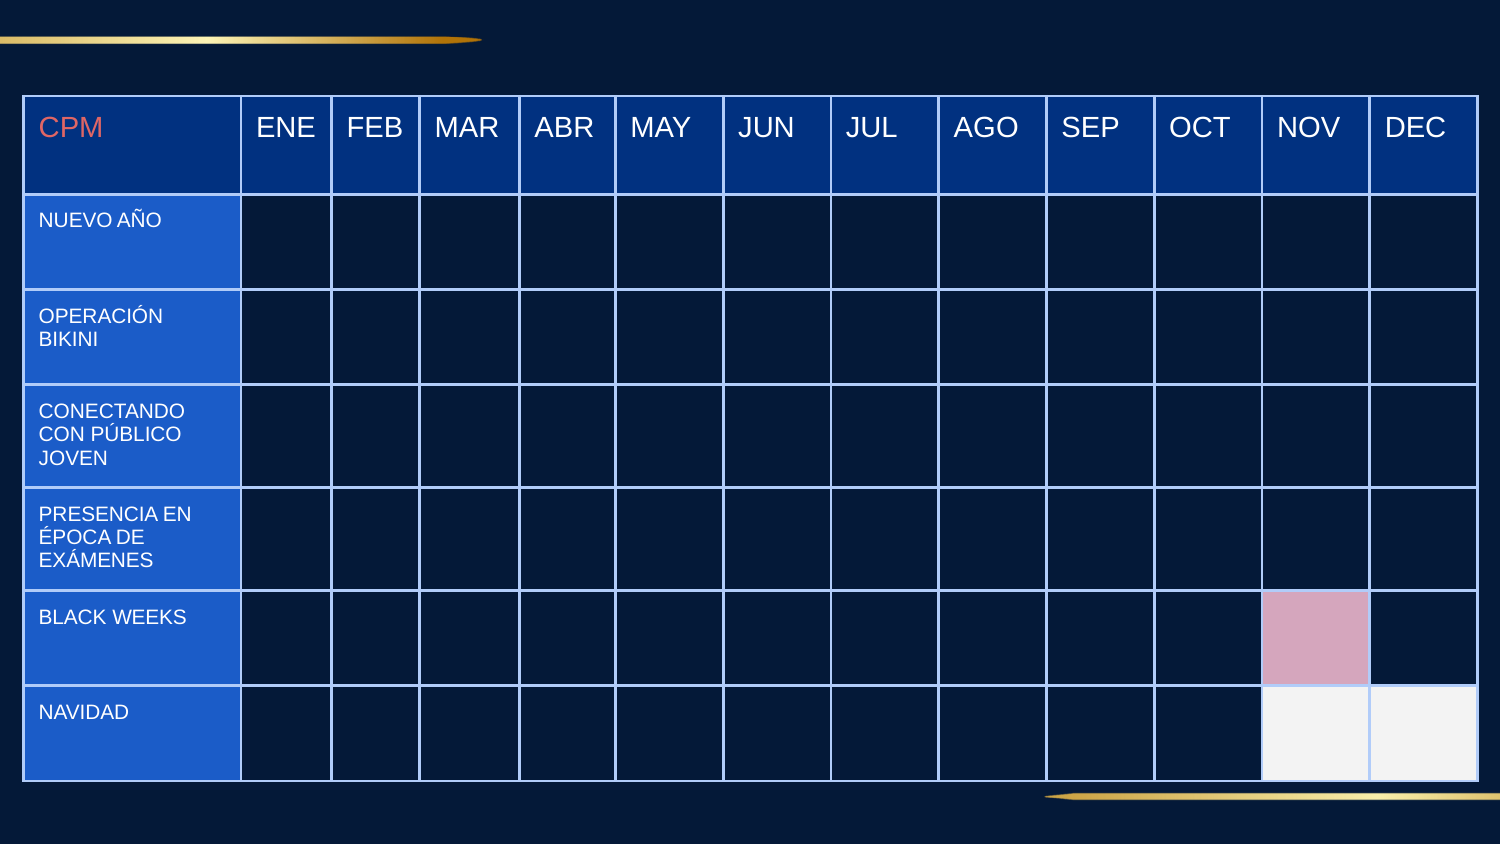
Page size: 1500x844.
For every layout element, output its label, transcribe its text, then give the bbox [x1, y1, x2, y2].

table_cell [333, 196, 418, 288]
table_cell [1371, 386, 1476, 486]
table_header SEP [1048, 97, 1153, 193]
table_header JUN [725, 97, 830, 193]
table_cell [617, 291, 722, 383]
table_cell [725, 489, 830, 589]
table_cell PRESENCIA EN ÉPOCA DE EXÁMENES [25, 489, 240, 589]
table_cell [421, 687, 518, 780]
table_cell [521, 291, 614, 383]
table_cell [333, 489, 418, 589]
table_cell [1156, 386, 1261, 486]
table_cell [832, 291, 937, 383]
table_cell [421, 386, 518, 486]
table_cell [1048, 291, 1153, 383]
table_cell [242, 687, 330, 780]
table_cell [940, 196, 1045, 288]
table_cell [617, 592, 722, 684]
table_cell [1156, 291, 1261, 383]
table_cell [1263, 687, 1368, 780]
table_header FEB [333, 97, 418, 193]
table_cell [521, 489, 614, 589]
table_cell [1048, 592, 1153, 684]
table_cell [1048, 489, 1153, 589]
table_header MAR [421, 97, 518, 193]
table_cell [725, 687, 830, 780]
table_cell [1371, 291, 1476, 383]
table_cell [832, 687, 937, 780]
table_cell [832, 386, 937, 486]
table_cell CONECTANDO CON PÚBLICO JOVEN [25, 386, 240, 486]
table_cell [242, 386, 330, 486]
table_cell NUEVO AÑO [25, 196, 240, 288]
table_cell [832, 196, 937, 288]
table_header CPM [25, 97, 240, 193]
table_cell [421, 291, 518, 383]
table_cell BLACK WEEKS [25, 592, 240, 684]
table_cell [421, 196, 518, 288]
table_header OCT [1156, 97, 1261, 193]
table_cell [617, 489, 722, 589]
table_cell [521, 386, 614, 486]
table_cell [1156, 687, 1261, 780]
table_header DEC [1371, 97, 1476, 193]
table_header AGO [940, 97, 1045, 193]
table_cell [725, 291, 830, 383]
table_cell [242, 196, 330, 288]
table_cell [1263, 386, 1368, 486]
table_cell [940, 291, 1045, 383]
table_cell [1156, 592, 1261, 684]
table_cell [242, 291, 330, 383]
table_cell [333, 687, 418, 780]
table_cell [617, 386, 722, 486]
table_cell OPERACIÓN BIKINI [25, 291, 240, 383]
table_cell [333, 386, 418, 486]
table_cell [1263, 291, 1368, 383]
table_cell [1048, 386, 1153, 486]
table_cell [1156, 196, 1261, 288]
table_cell [1263, 592, 1368, 684]
table_cell [617, 196, 722, 288]
table_cell [421, 592, 518, 684]
table_cell [940, 592, 1045, 684]
picture [1039, 756, 1500, 844]
table_cell [1371, 196, 1476, 288]
table_cell [521, 592, 614, 684]
table_header ENE [242, 97, 330, 193]
table_cell [725, 196, 830, 288]
table_cell [940, 386, 1045, 486]
table_cell [421, 489, 518, 589]
table_header MAY [617, 97, 722, 193]
table_header ABR [521, 97, 614, 193]
table_header JUL [832, 97, 937, 193]
table_cell [1263, 196, 1368, 288]
table_cell [1263, 489, 1368, 589]
table_cell [1048, 196, 1153, 288]
table_cell [521, 687, 614, 780]
table_cell [333, 291, 418, 383]
table_cell [1371, 687, 1476, 780]
table_header NOV [1263, 97, 1368, 193]
table_cell [725, 386, 830, 486]
table_cell [726, 593, 829, 683]
table_cell [940, 489, 1045, 589]
table_cell [617, 687, 722, 780]
text_box [1329, 6, 1500, 220]
table_cell [1156, 489, 1261, 589]
table_cell [940, 687, 1045, 780]
table_cell [333, 592, 418, 684]
table_cell [242, 489, 330, 589]
picture [0, 0, 490, 87]
table_cell NAVIDAD [25, 687, 240, 780]
table_cell [1371, 489, 1476, 589]
table_cell [1371, 592, 1476, 684]
table_cell [832, 592, 937, 684]
table_cell [521, 196, 614, 288]
table_cell [832, 489, 937, 589]
table_cell [1048, 687, 1153, 780]
table_cell [242, 592, 330, 684]
